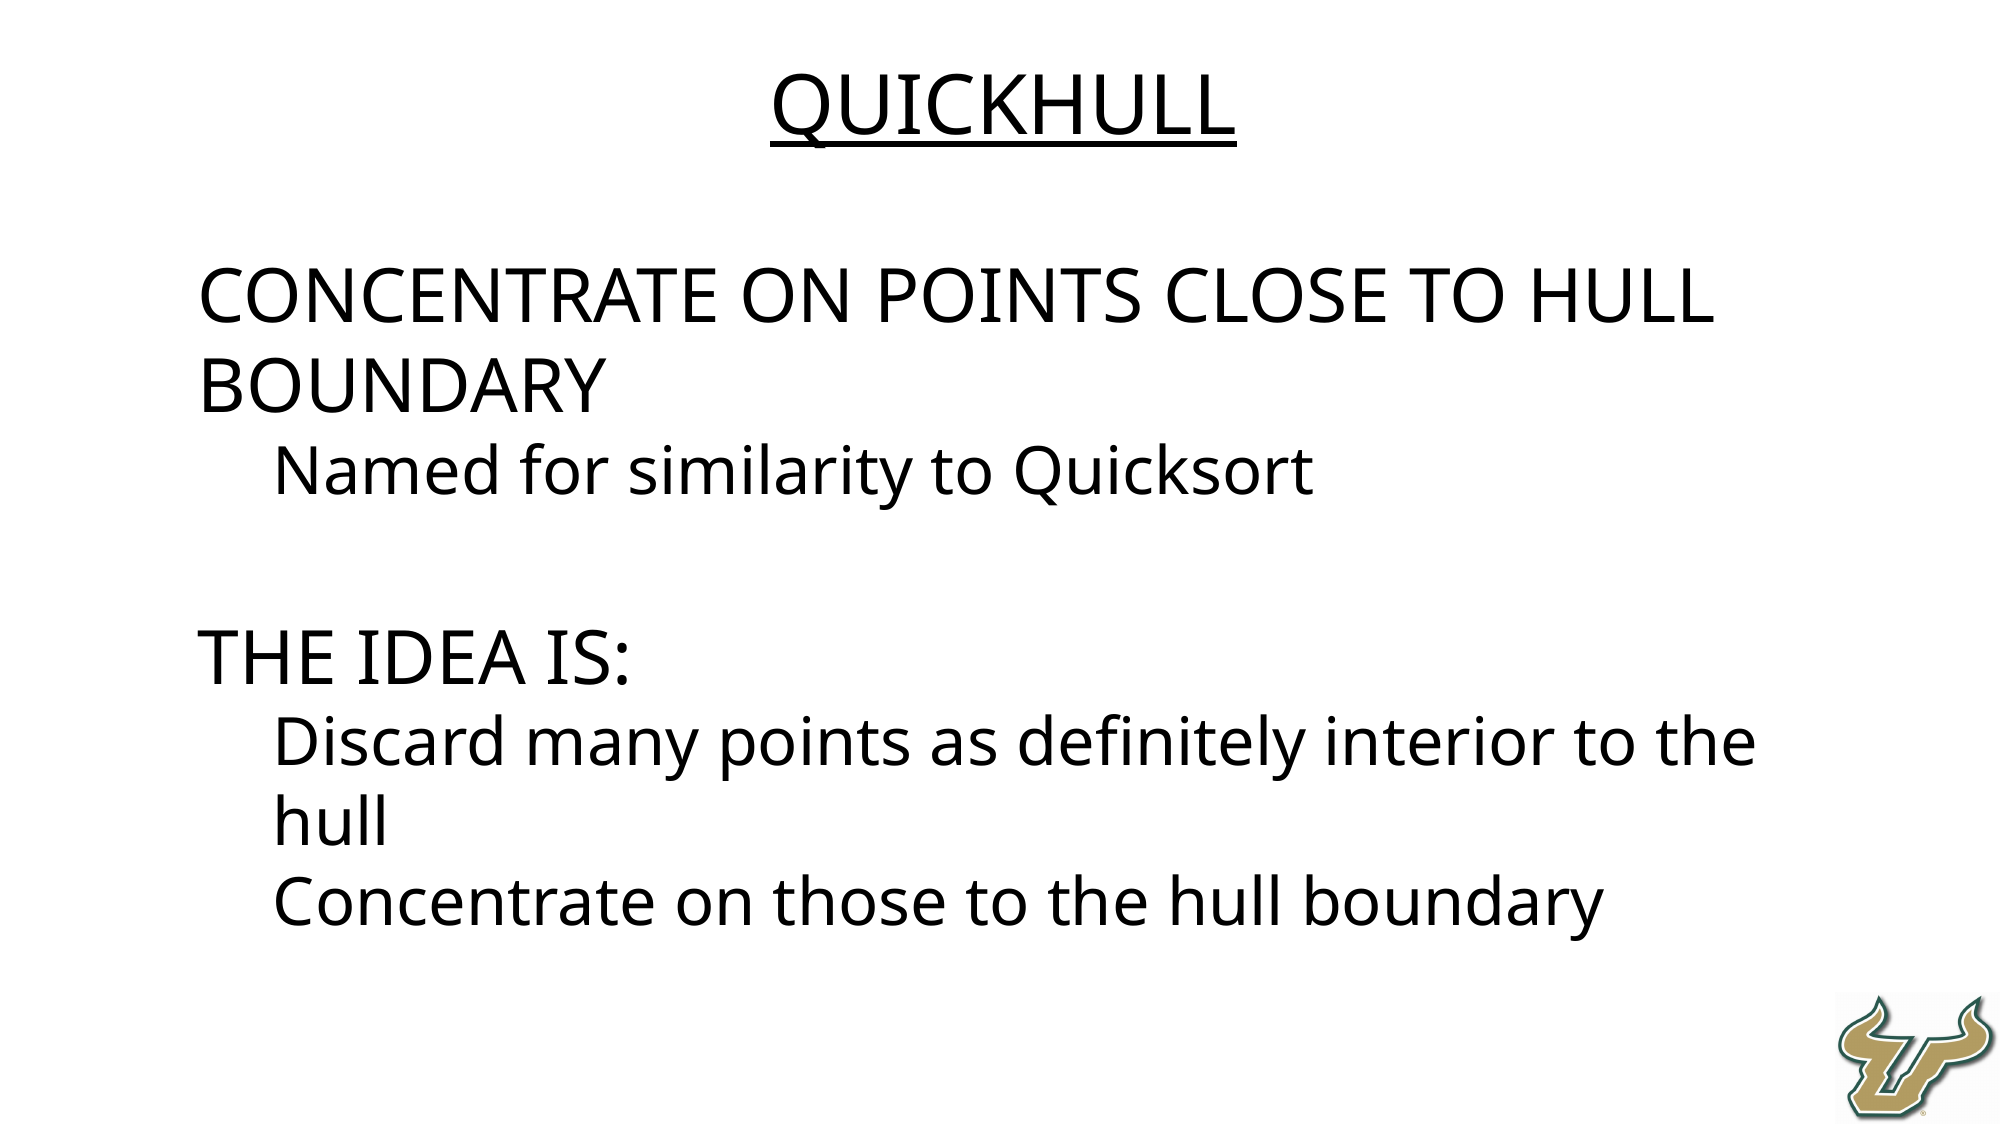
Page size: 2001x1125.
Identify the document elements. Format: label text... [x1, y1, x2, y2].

list Concentrate on points close to hull boundary Named for similarity to Quicksort The idea is: Discard many points as definitely interior to the hull Concentrate on those to the hull boundary [107, 197, 1893, 990]
list QuickHull [261, 43, 1739, 172]
picture [1835, 992, 2000, 1124]
